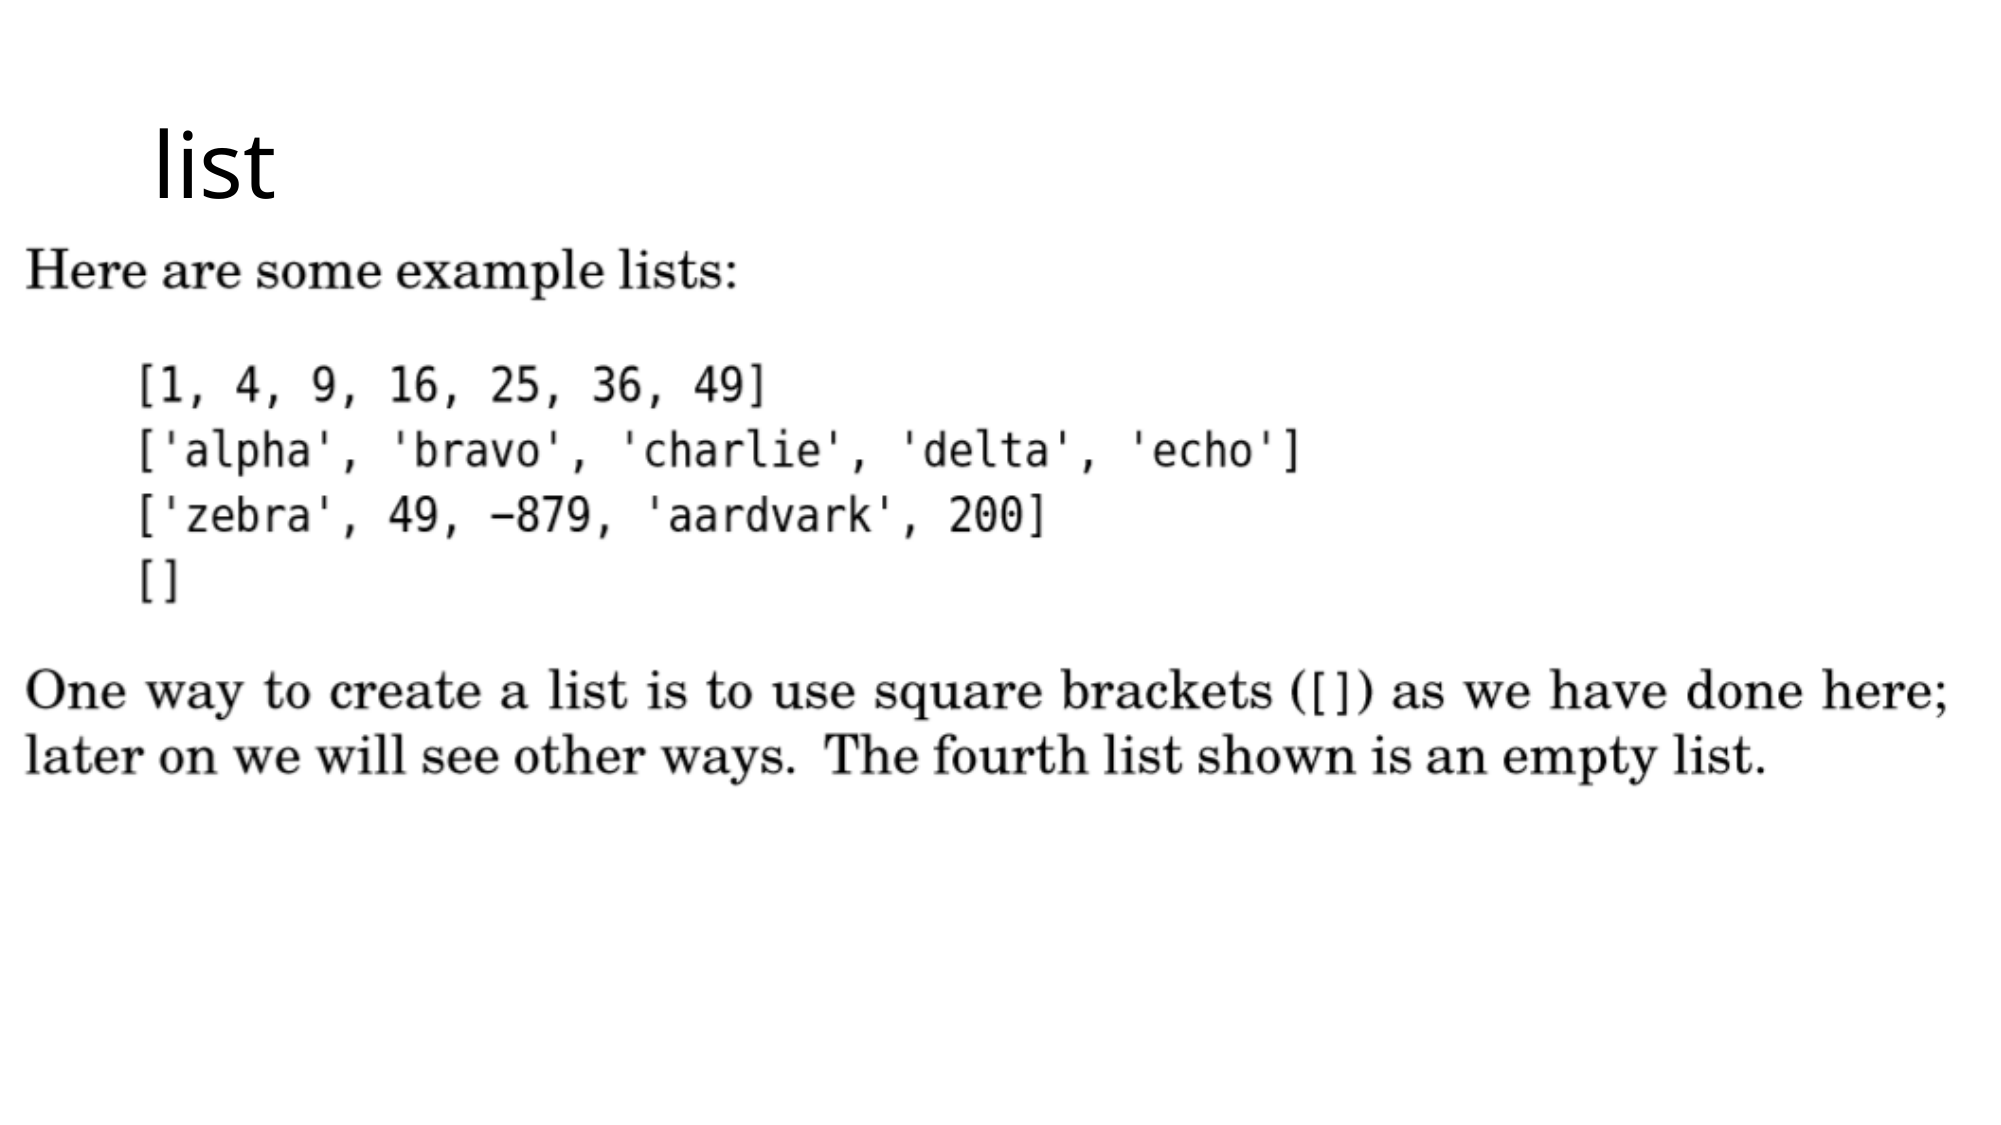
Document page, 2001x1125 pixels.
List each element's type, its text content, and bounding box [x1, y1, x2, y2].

picture [0, 238, 1959, 792]
title list [137, 59, 1863, 238]
